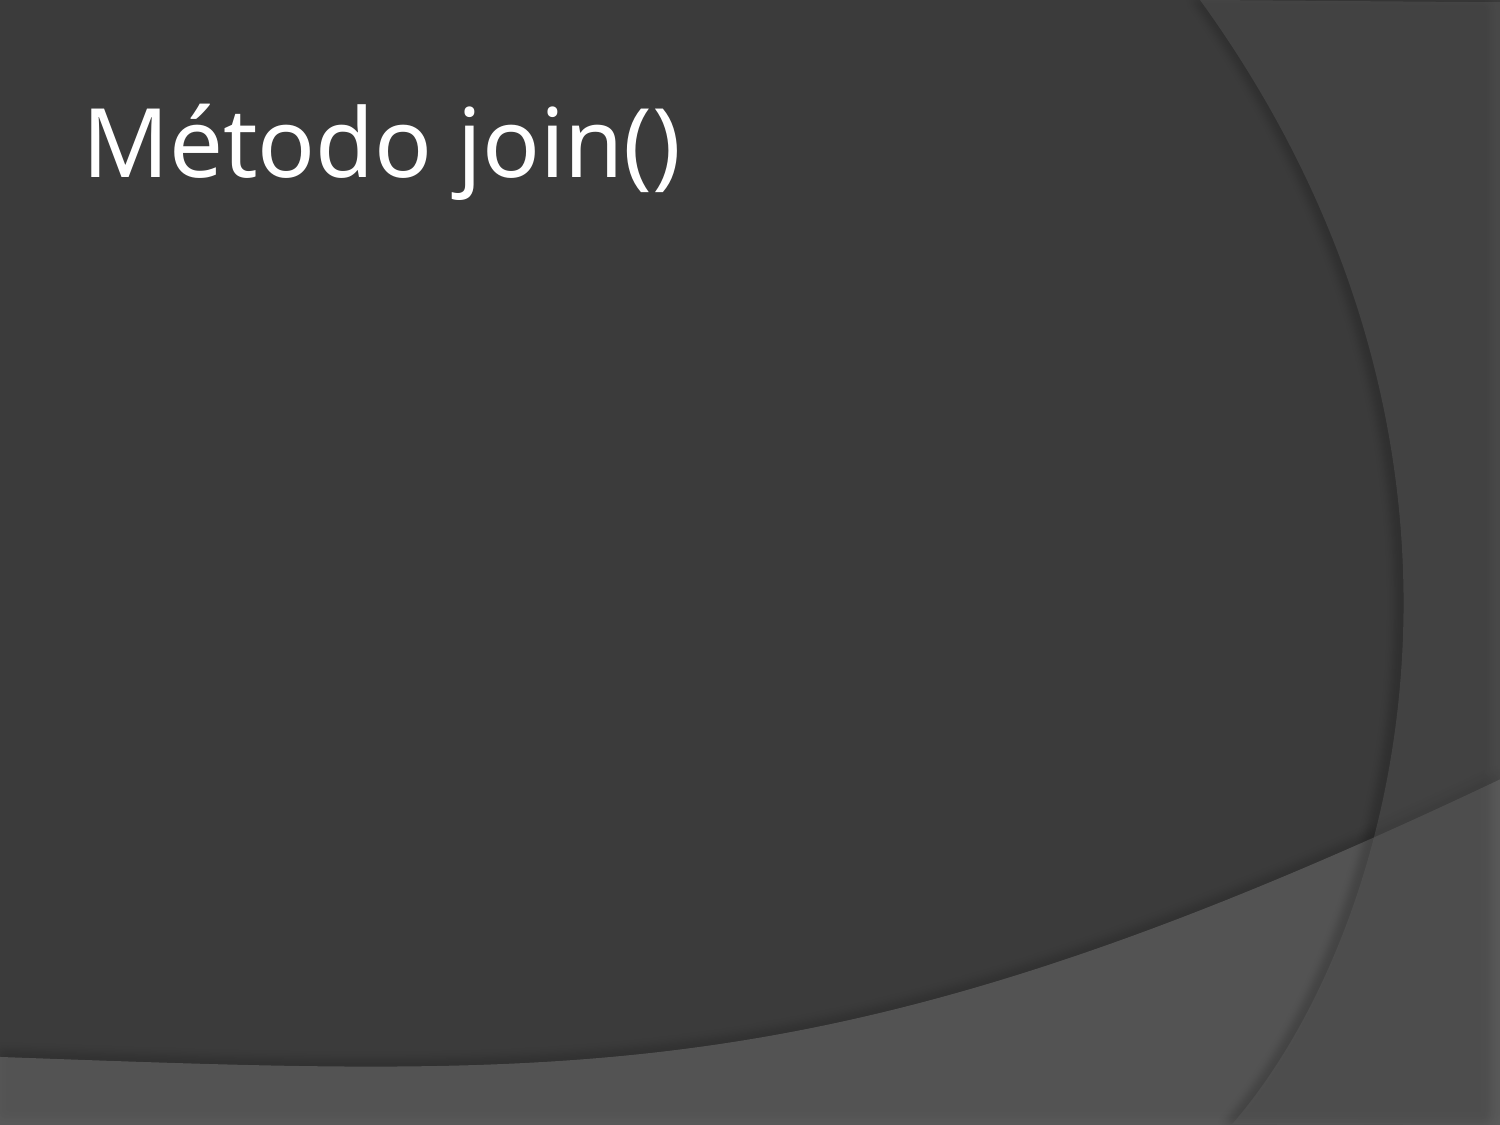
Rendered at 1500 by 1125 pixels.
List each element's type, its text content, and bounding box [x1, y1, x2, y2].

title Método join() [74, 44, 1301, 233]
